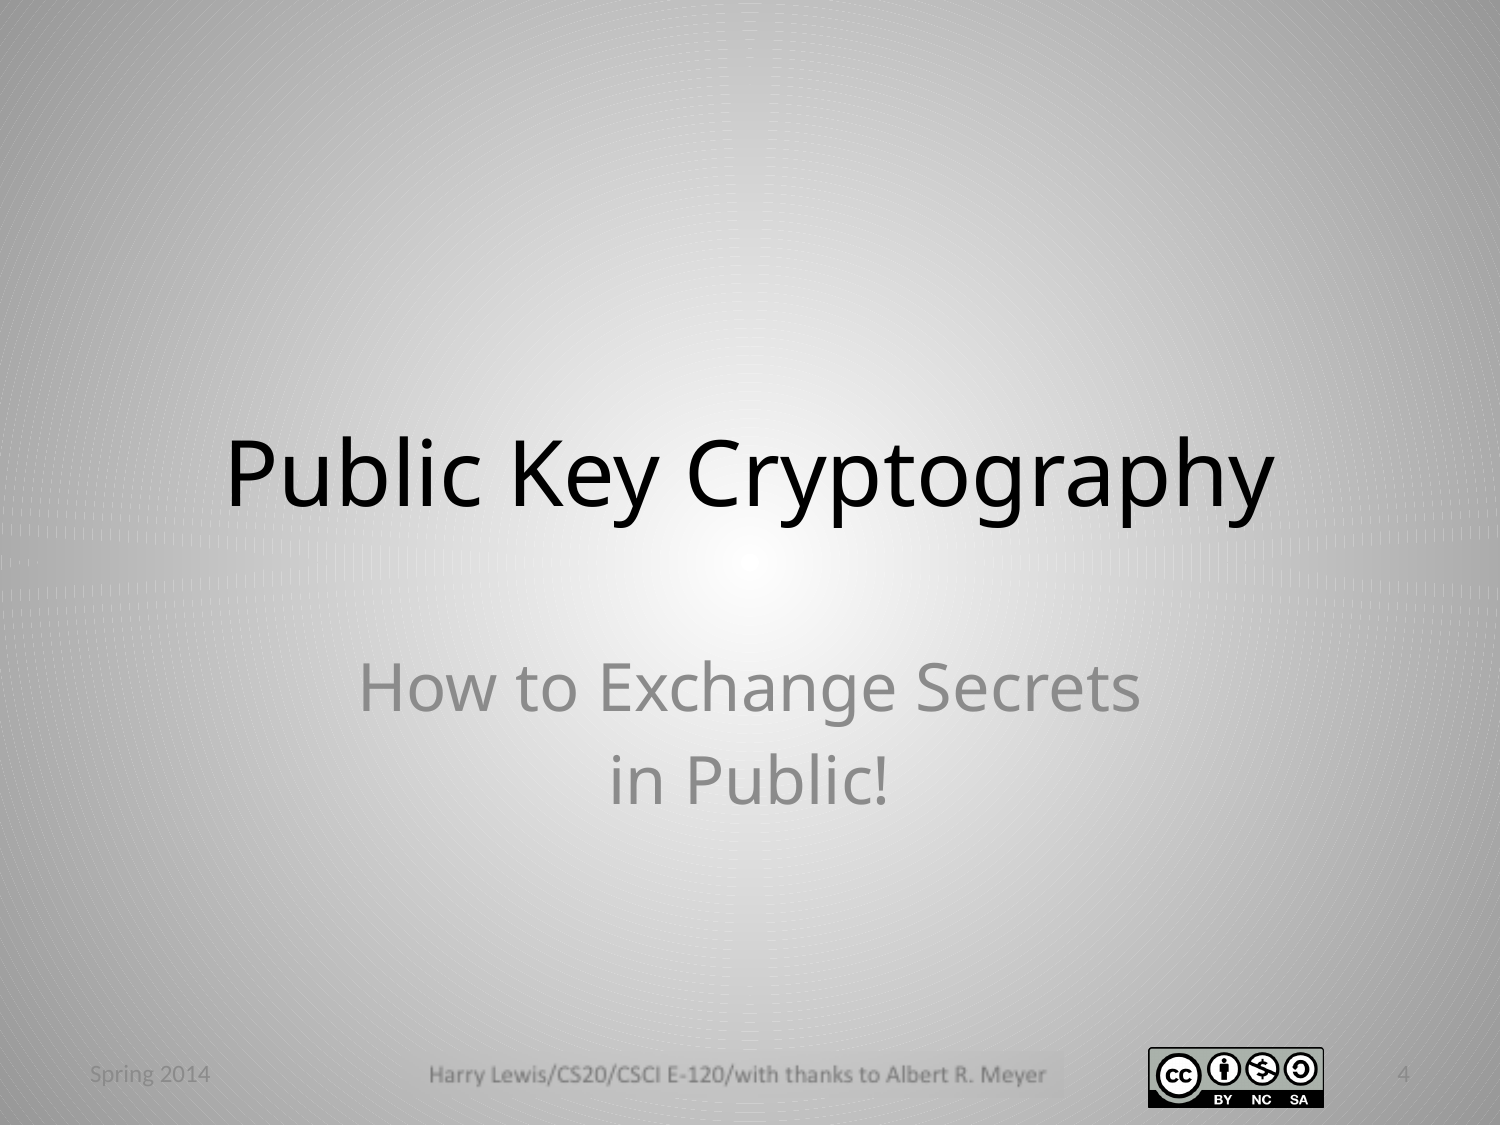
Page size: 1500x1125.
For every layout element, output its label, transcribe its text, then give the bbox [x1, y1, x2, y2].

slide_number 4 [1074, 1042, 1425, 1103]
slide_number Spring 2014 [75, 1042, 425, 1103]
picture [1148, 1103, 1324, 1108]
picture [425, 1051, 1064, 1098]
title Public Key Cryptography [112, 349, 1388, 591]
subtitle How to Exchange Secrets in Public! [225, 637, 1275, 925]
